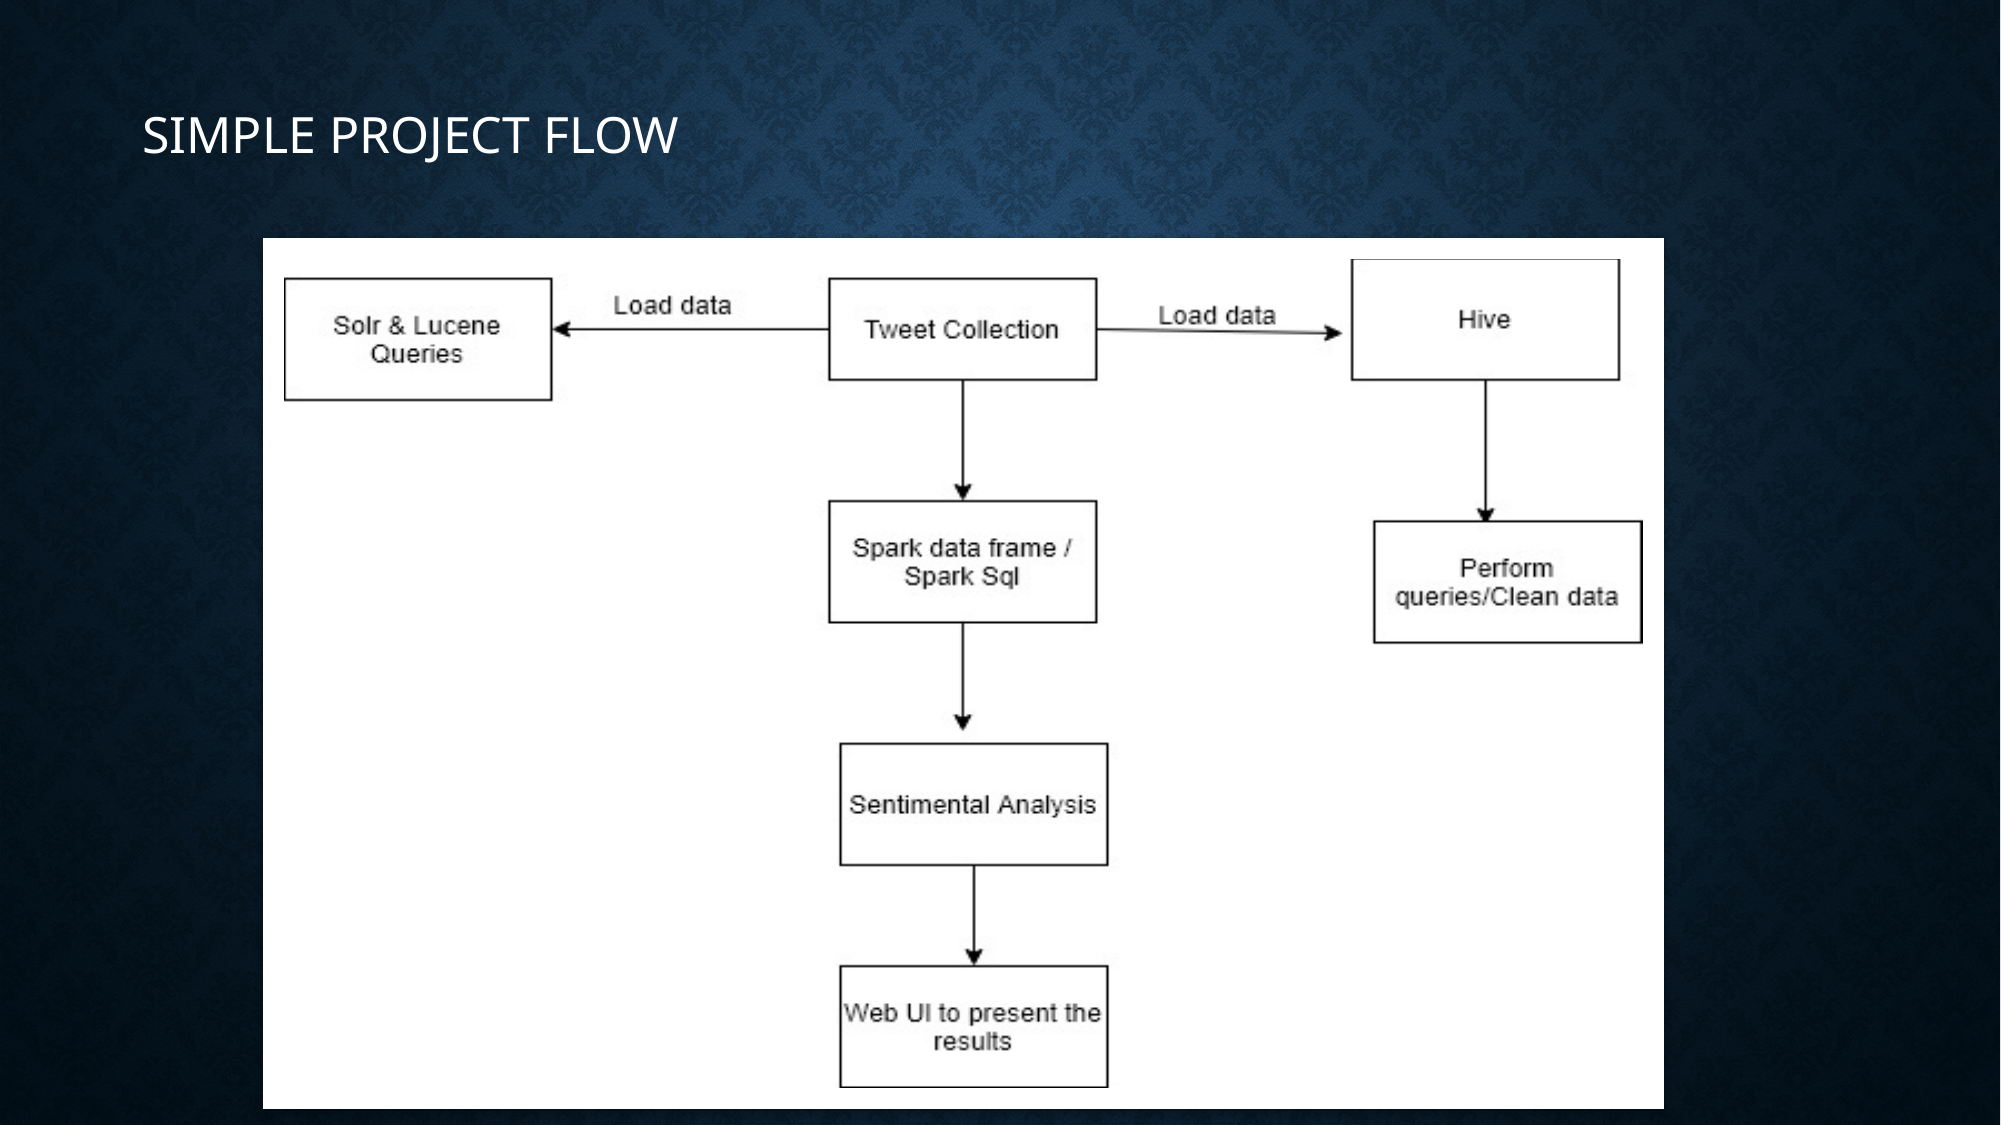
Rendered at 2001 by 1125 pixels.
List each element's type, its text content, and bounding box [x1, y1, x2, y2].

text_box SIMPLE PROJECT FLOW [127, 96, 695, 172]
picture [283, 258, 1644, 1089]
